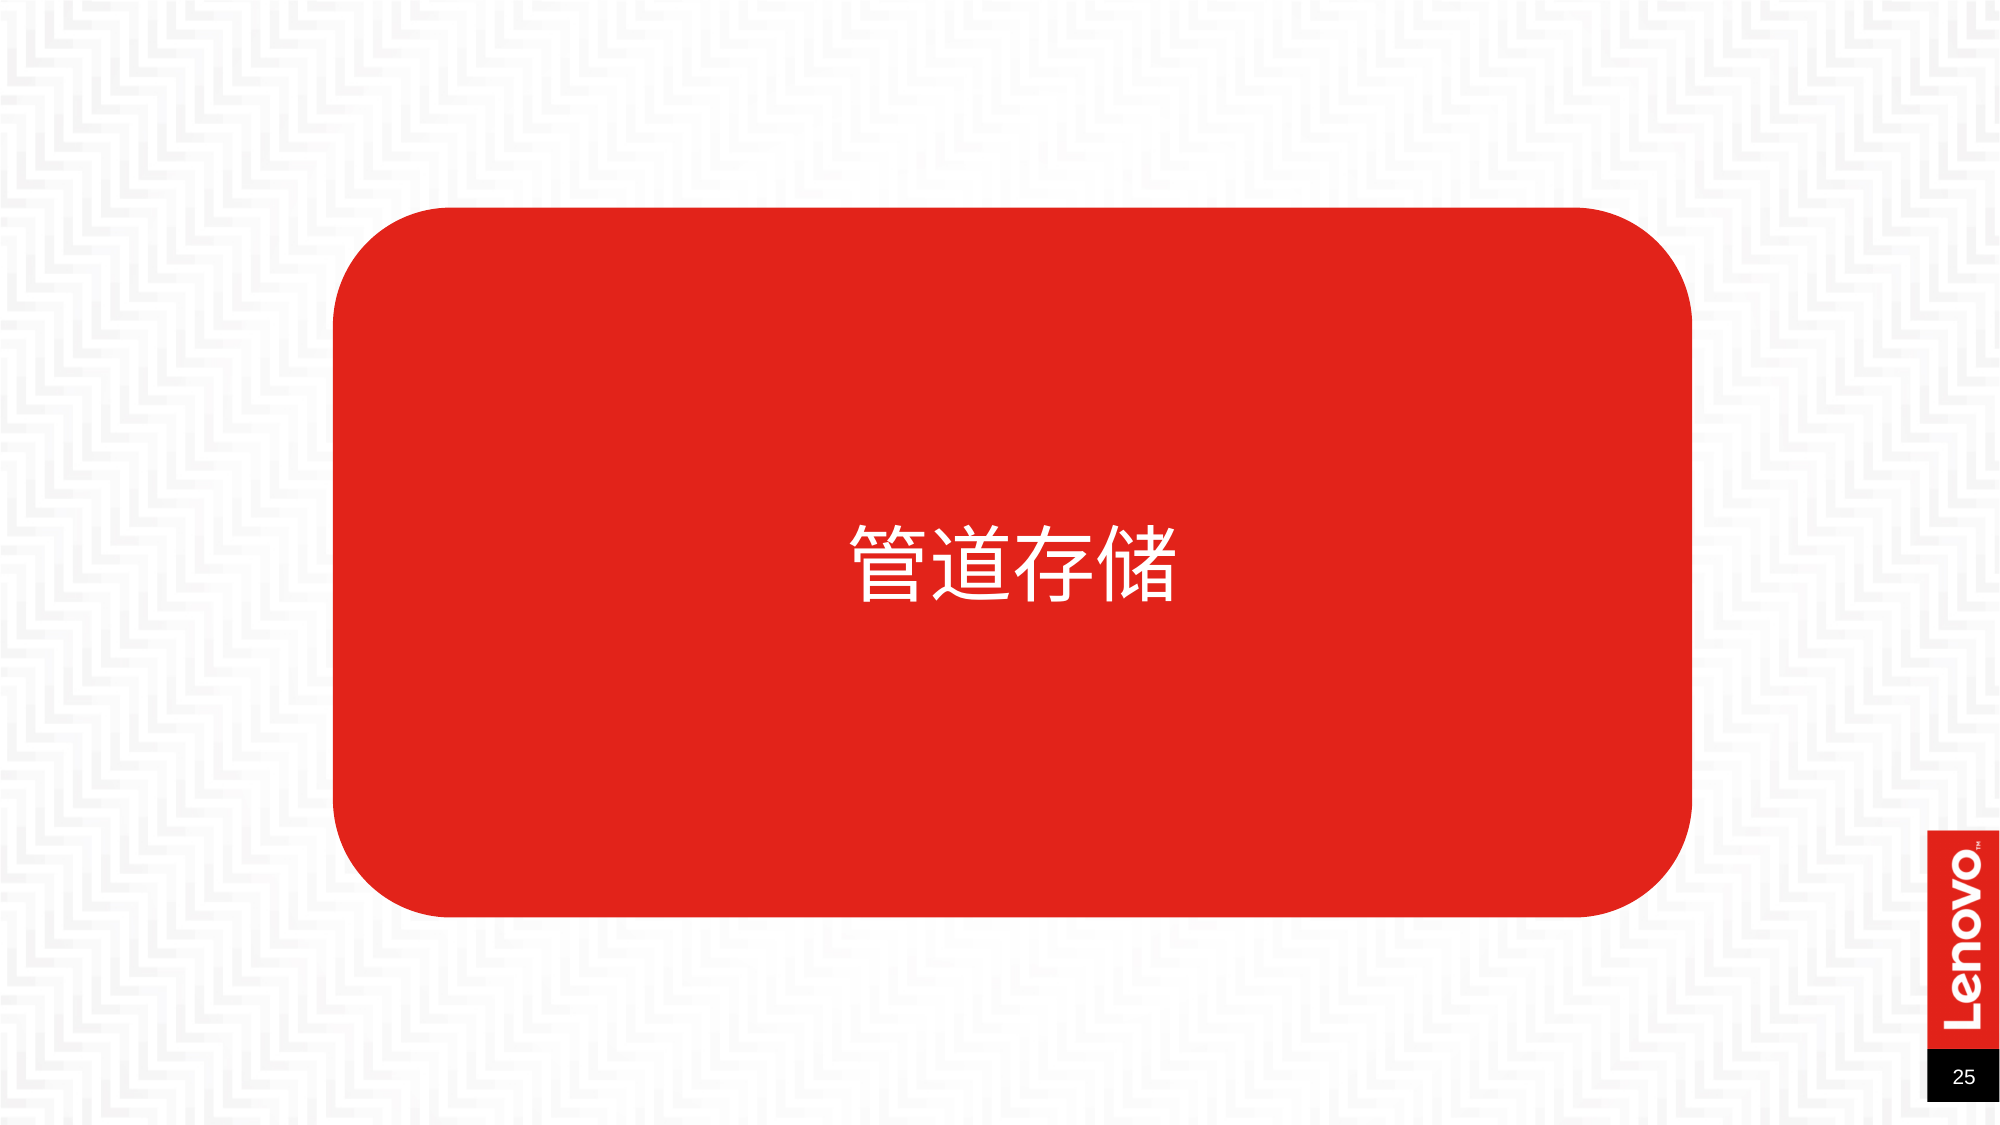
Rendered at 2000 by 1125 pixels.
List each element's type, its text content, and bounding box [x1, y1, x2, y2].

picture [1928, 831, 2000, 1049]
text_box 管道存储 [330, 205, 1695, 920]
picture [0, 0, 2000, 1125]
